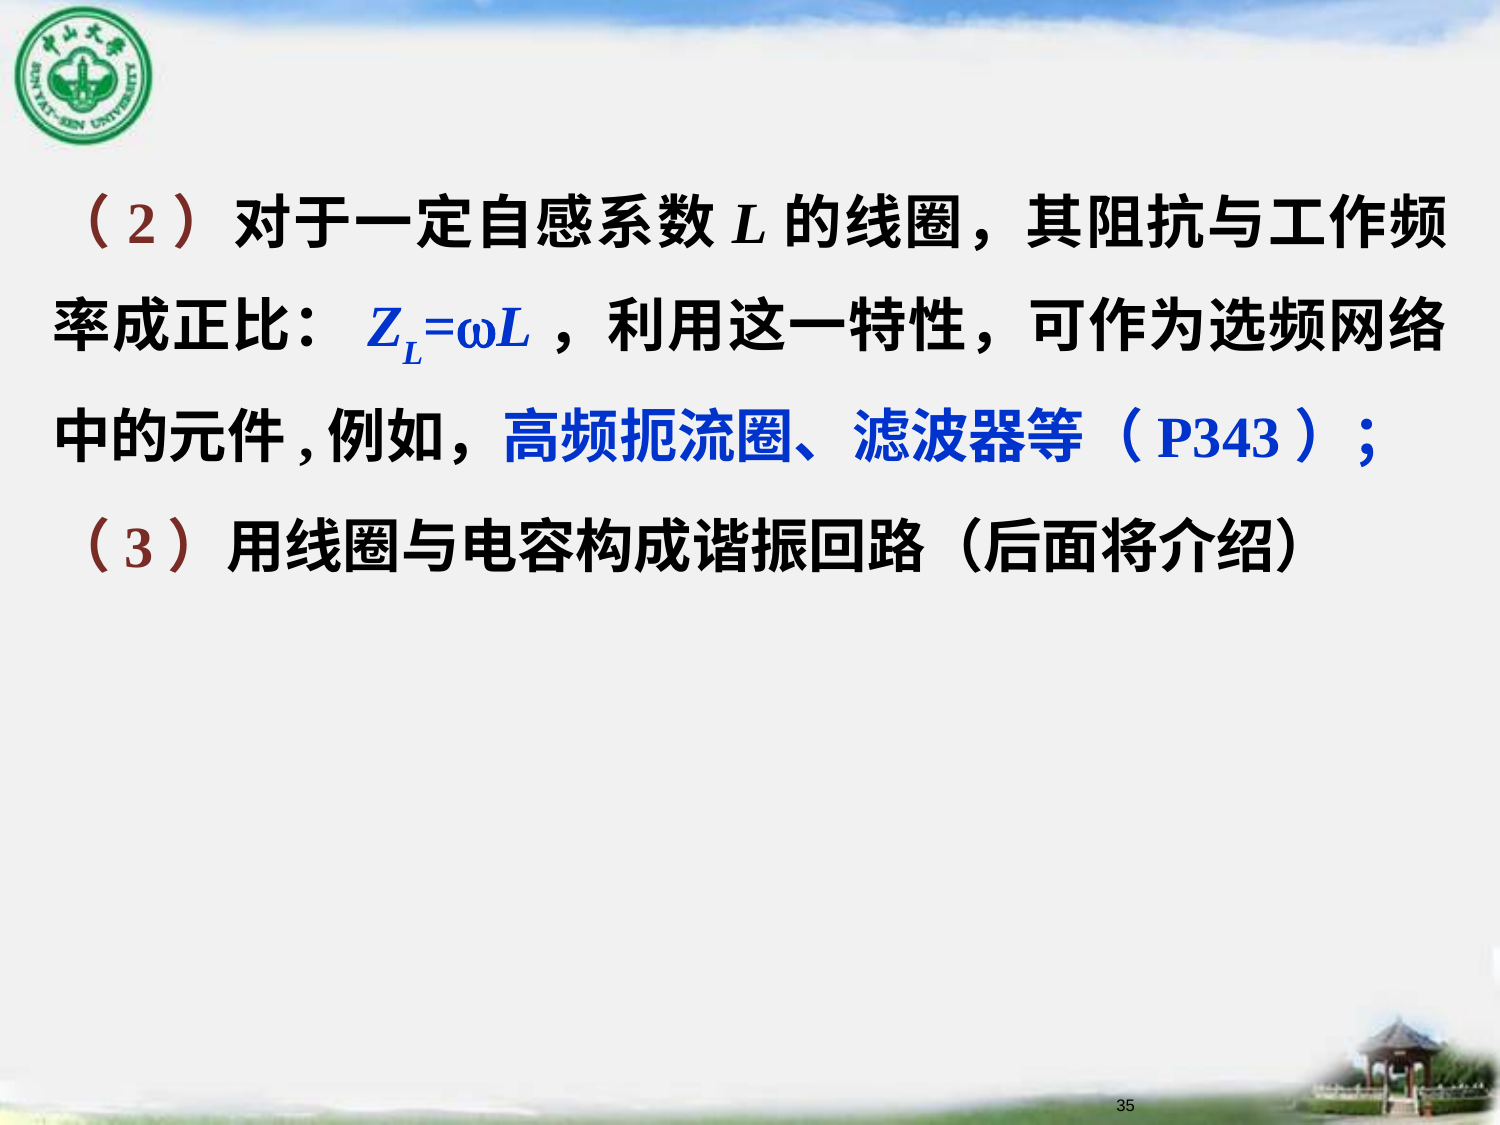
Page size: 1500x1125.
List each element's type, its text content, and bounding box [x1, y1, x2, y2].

picture [0, 0, 1500, 1125]
subtitle （2）对于一定自感系数L的线圈，其阻抗与工作频率成正比：ZL=wL，利用这一特性，可作为选频网络中的元件,例如，高频扼流圈、滤波器等（P343）； （3）用线圈与电容构成谐振回路（后面将介绍） [37, 149, 1463, 1083]
slide_number 35 [1012, 1087, 1151, 1125]
